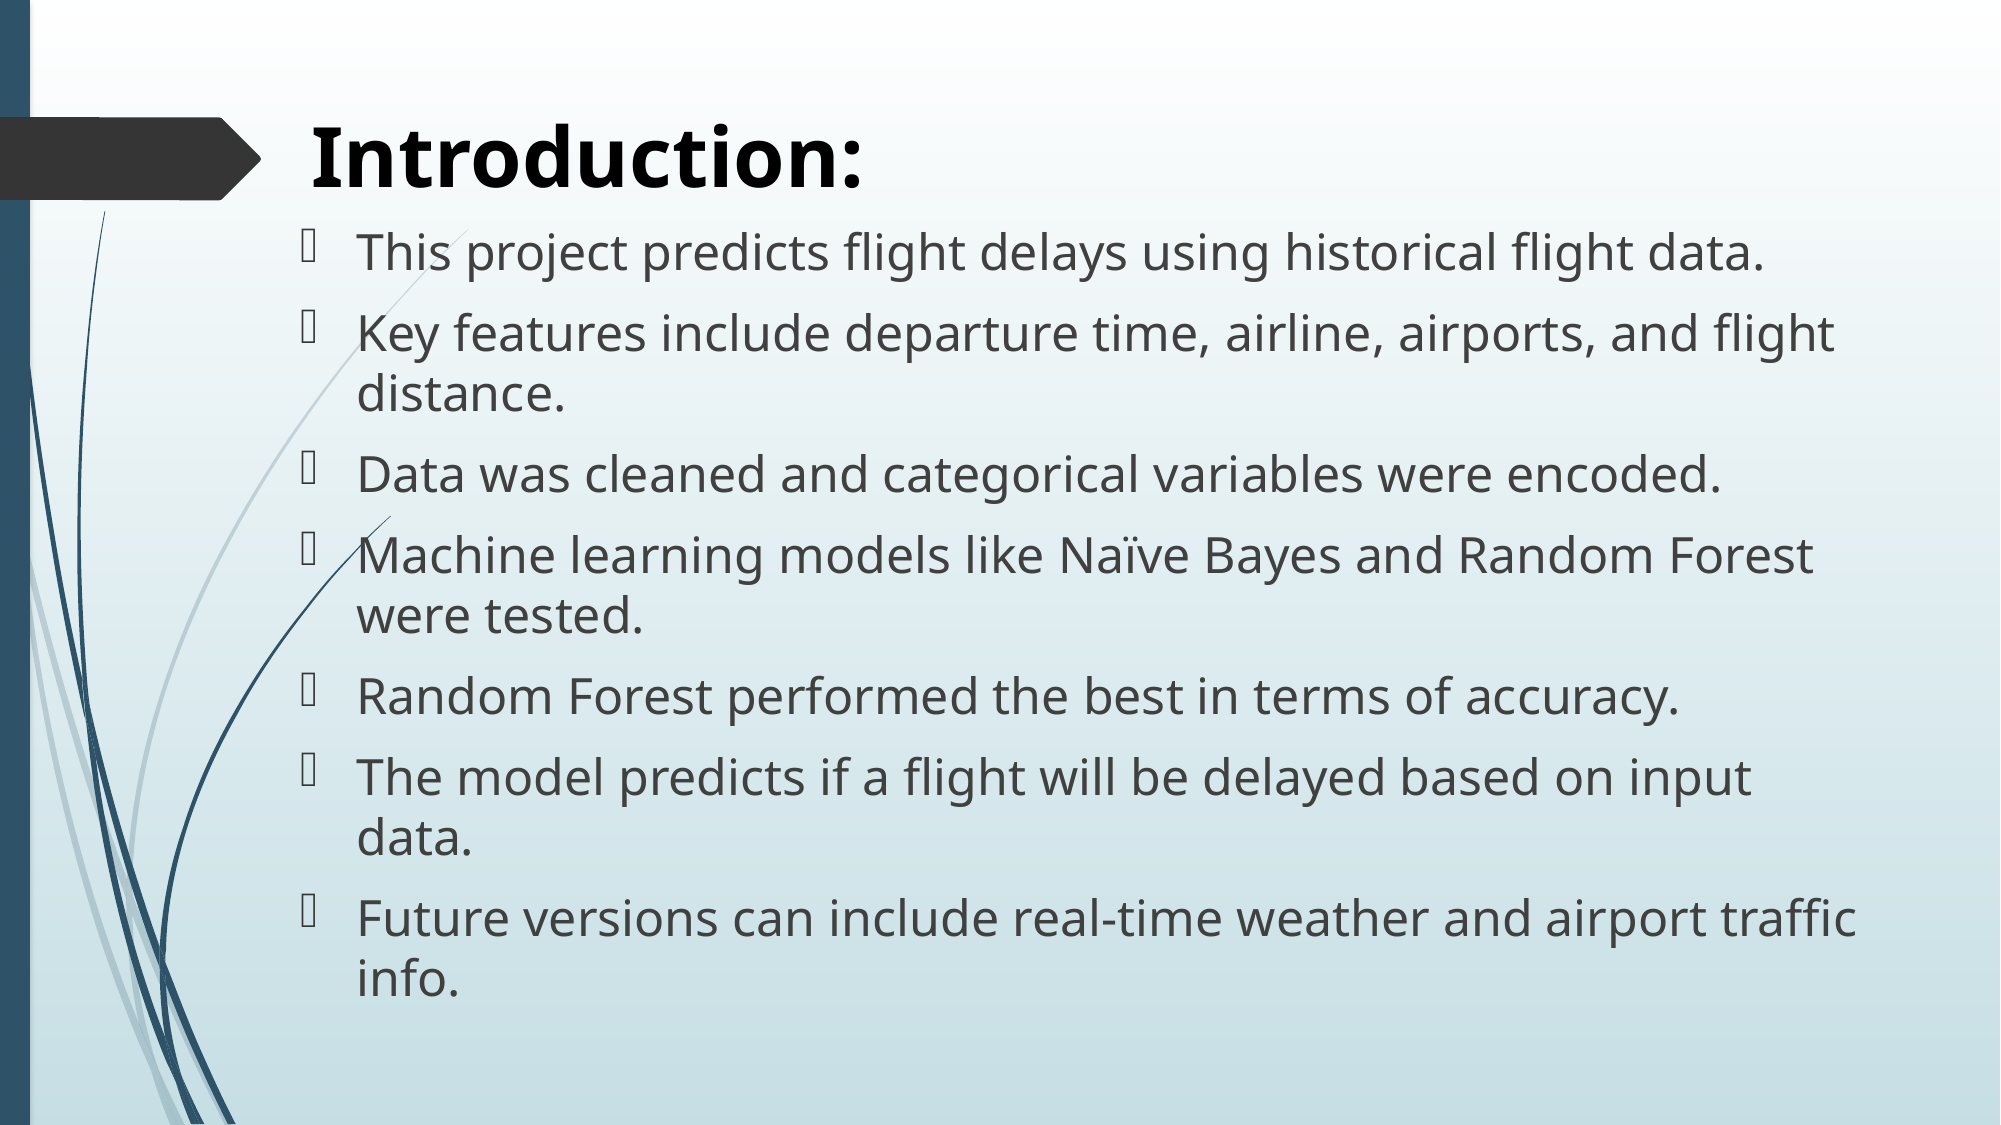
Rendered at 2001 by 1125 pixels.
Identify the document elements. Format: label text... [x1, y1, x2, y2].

list This project predicts flight delays using historical flight data. Key features include departure time, airline, airports, and flight distance. Data was cleaned and categorical variables were encoded. Machine learning models like Naïve Bayes and Random Forest were tested. Random Forest performed the best in terms of accuracy. The model predicts if a flight will be delayed based on input data. Future versions can include real-time weather and airport traffic info. [285, 213, 1883, 1074]
text_box Introduction: [296, 97, 1251, 212]
